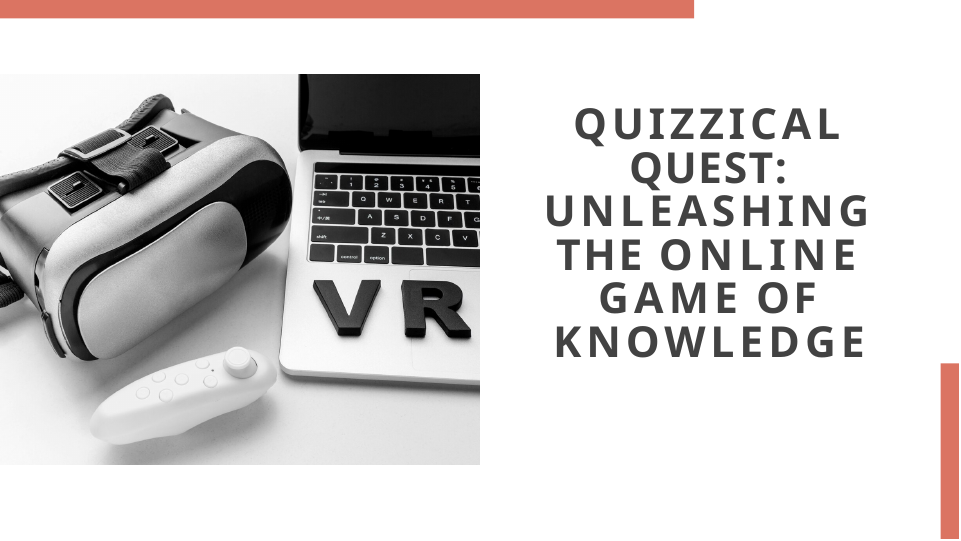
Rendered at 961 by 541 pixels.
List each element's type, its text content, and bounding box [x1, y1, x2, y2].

picture [0, 74, 480, 465]
text_box [0, 0, 695, 19]
title QUIZZICAL QUEST: UNLEASHING THE ONLINE GAME OF KNOWLEDGE [493, 93, 924, 366]
text_box [940, 363, 959, 539]
